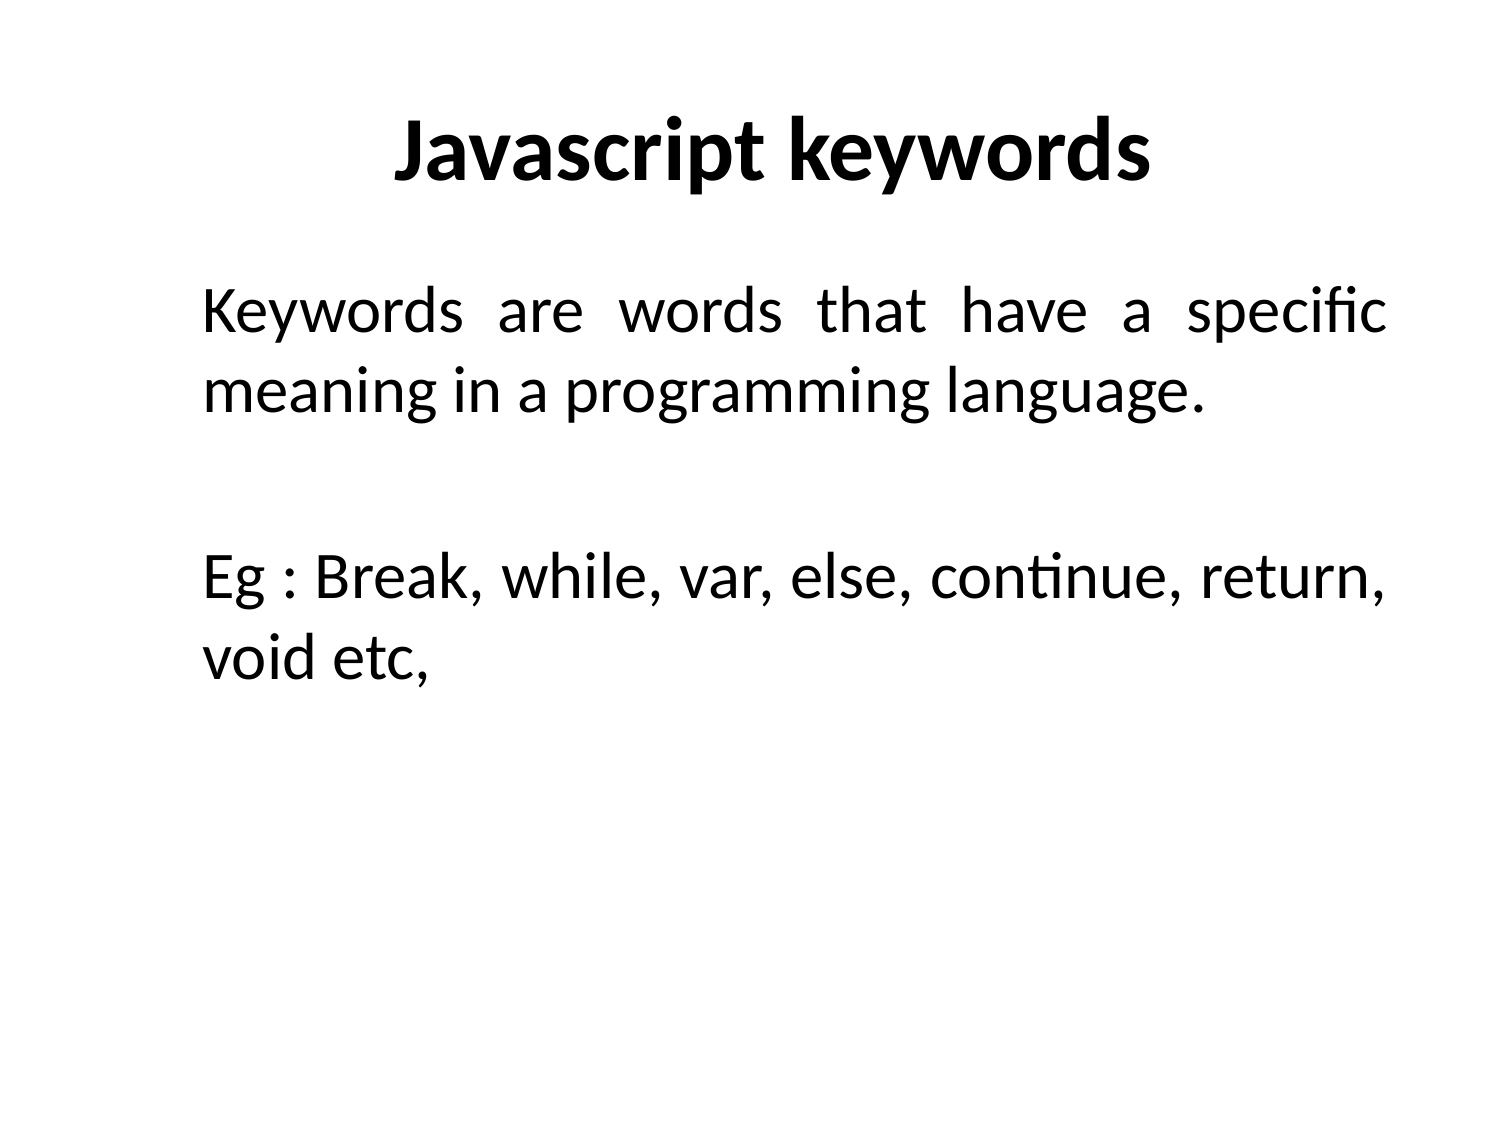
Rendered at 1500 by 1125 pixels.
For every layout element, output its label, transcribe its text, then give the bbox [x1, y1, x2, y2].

subtitle Keywords are words that have a specific meaning in a programming language. Eg : Break, while, var, else, continue, return, void etc, [187, 257, 1404, 928]
title Javascript keywords [135, 78, 1411, 320]
